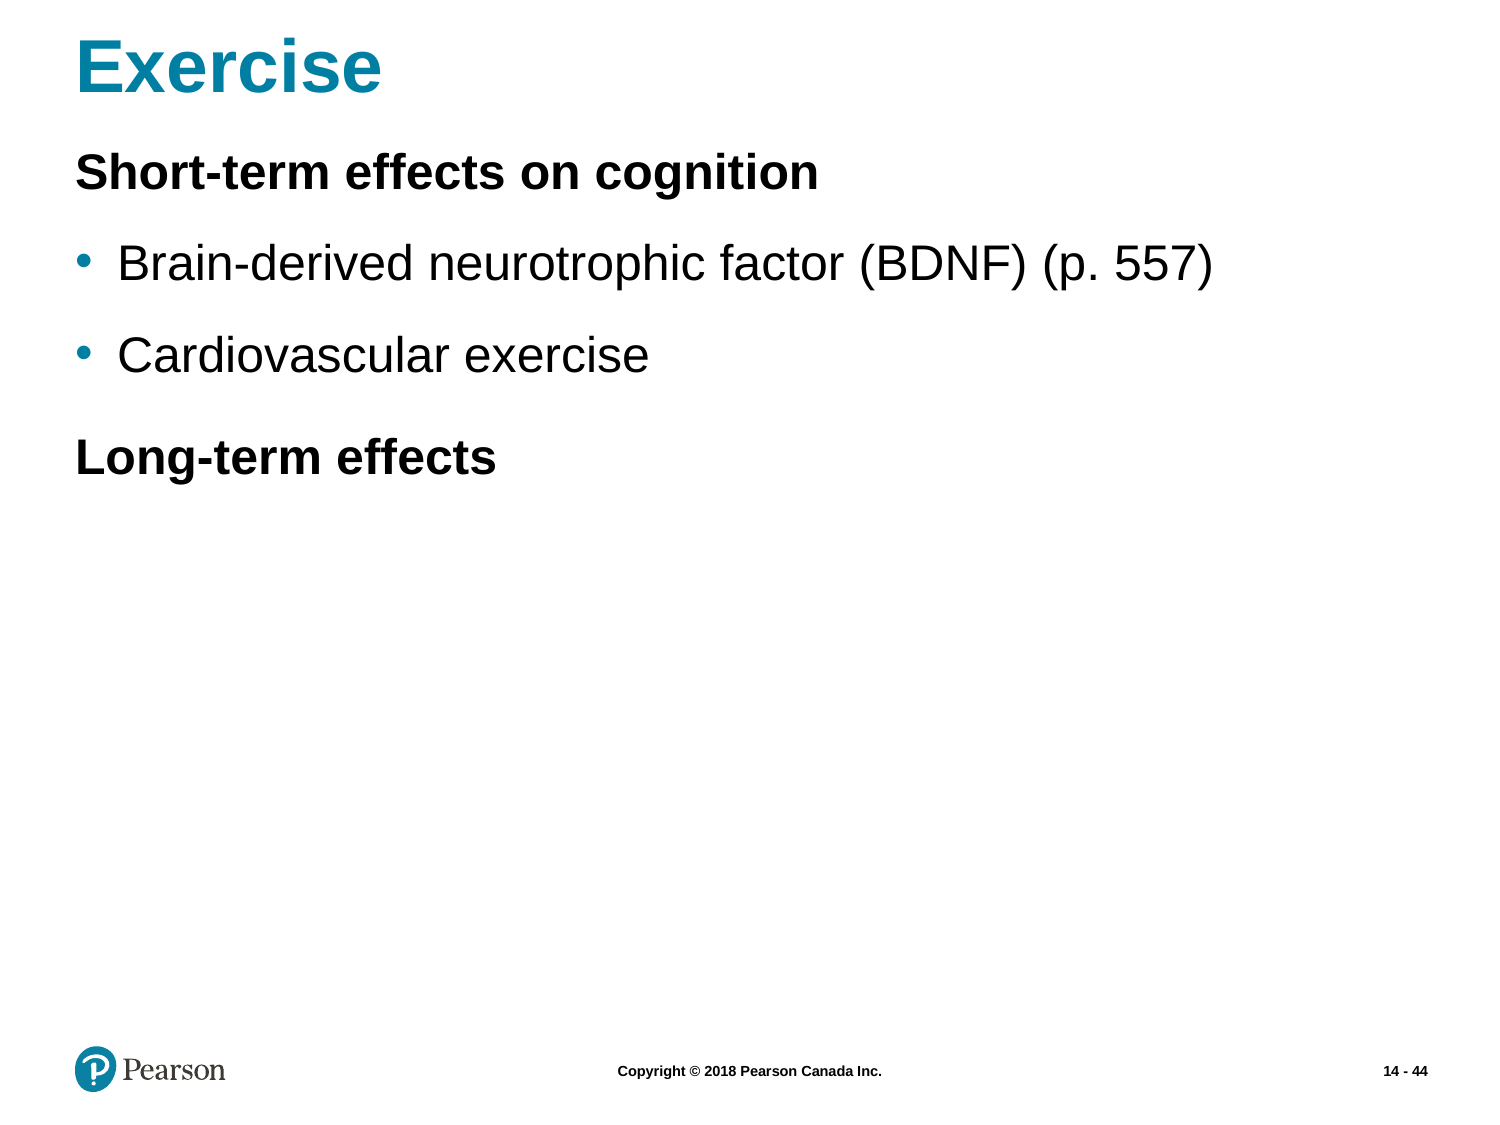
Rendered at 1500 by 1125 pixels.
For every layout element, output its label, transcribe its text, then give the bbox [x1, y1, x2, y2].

list Short-term effects on cognition Brain-derived neurotrophic factor (BDNF) (p. 557) Cardiovascular exercise [75, 139, 1425, 385]
title Exercise [75, 12, 1425, 113]
list Long-term effects [75, 425, 1425, 486]
